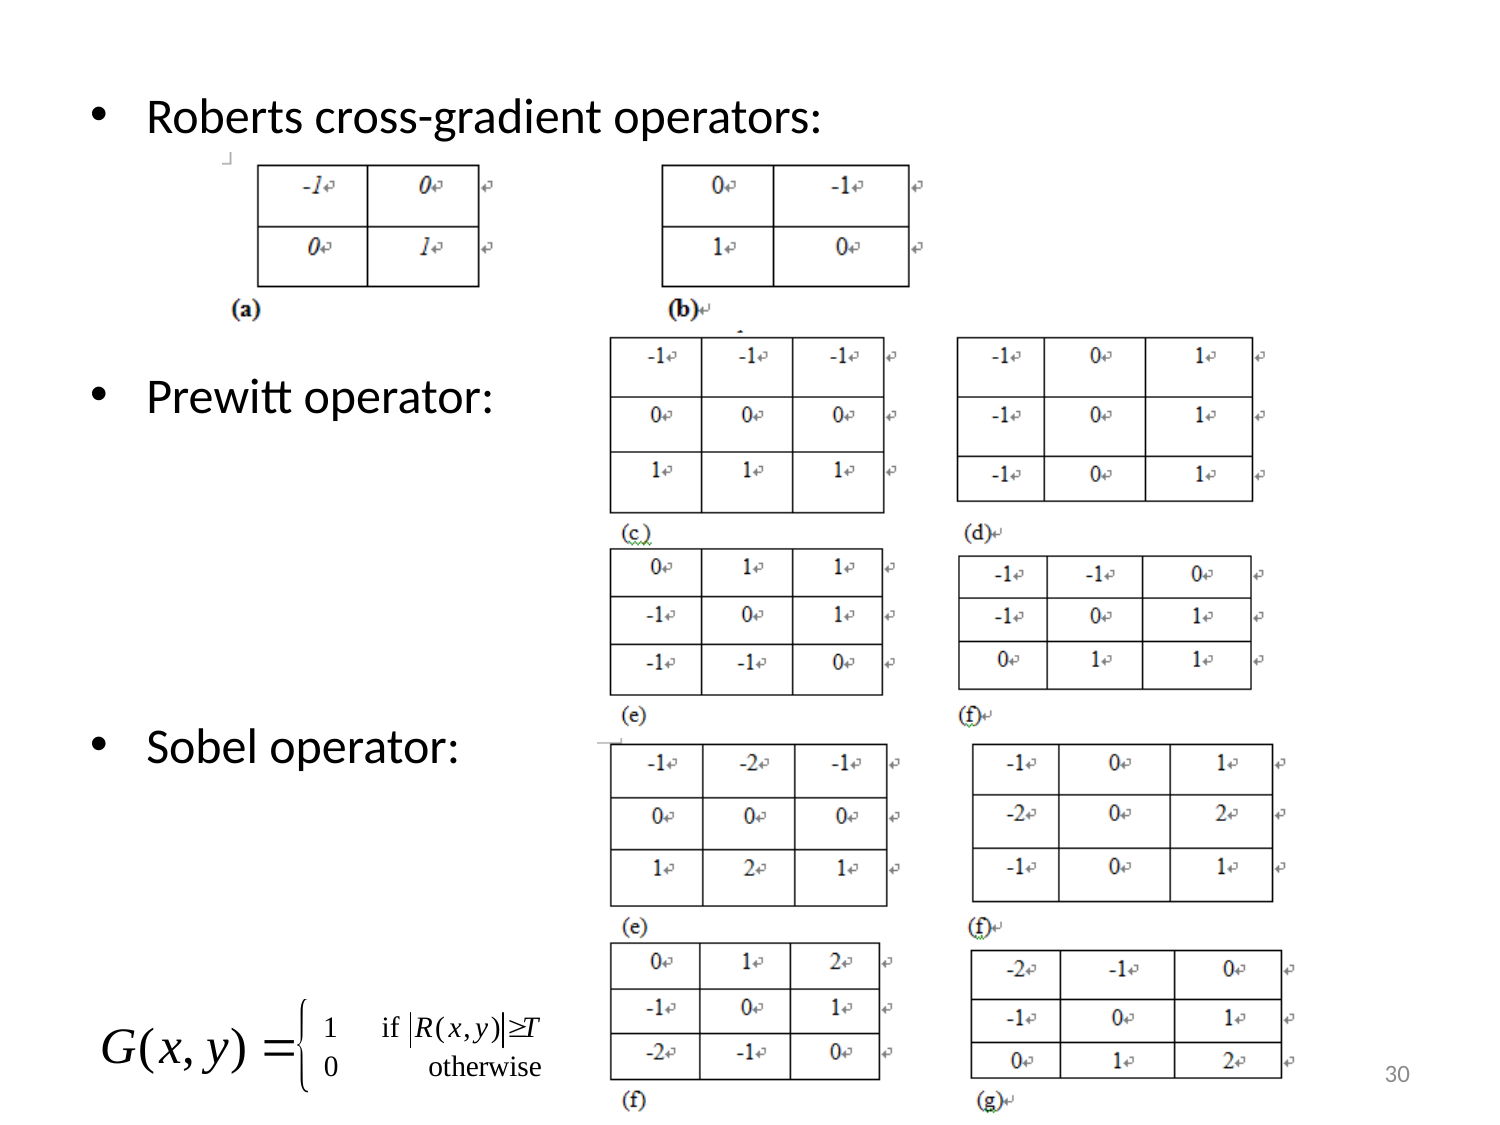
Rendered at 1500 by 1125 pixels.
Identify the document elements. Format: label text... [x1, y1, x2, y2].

picture [597, 737, 1321, 1125]
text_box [93, 998, 556, 1102]
picture [597, 330, 1278, 735]
picture [222, 152, 939, 328]
slide_number 30 [1325, 1042, 1425, 1103]
list Roberts cross-gradient operators: Prewitt operator: Sobel operator: [75, 75, 1425, 1008]
